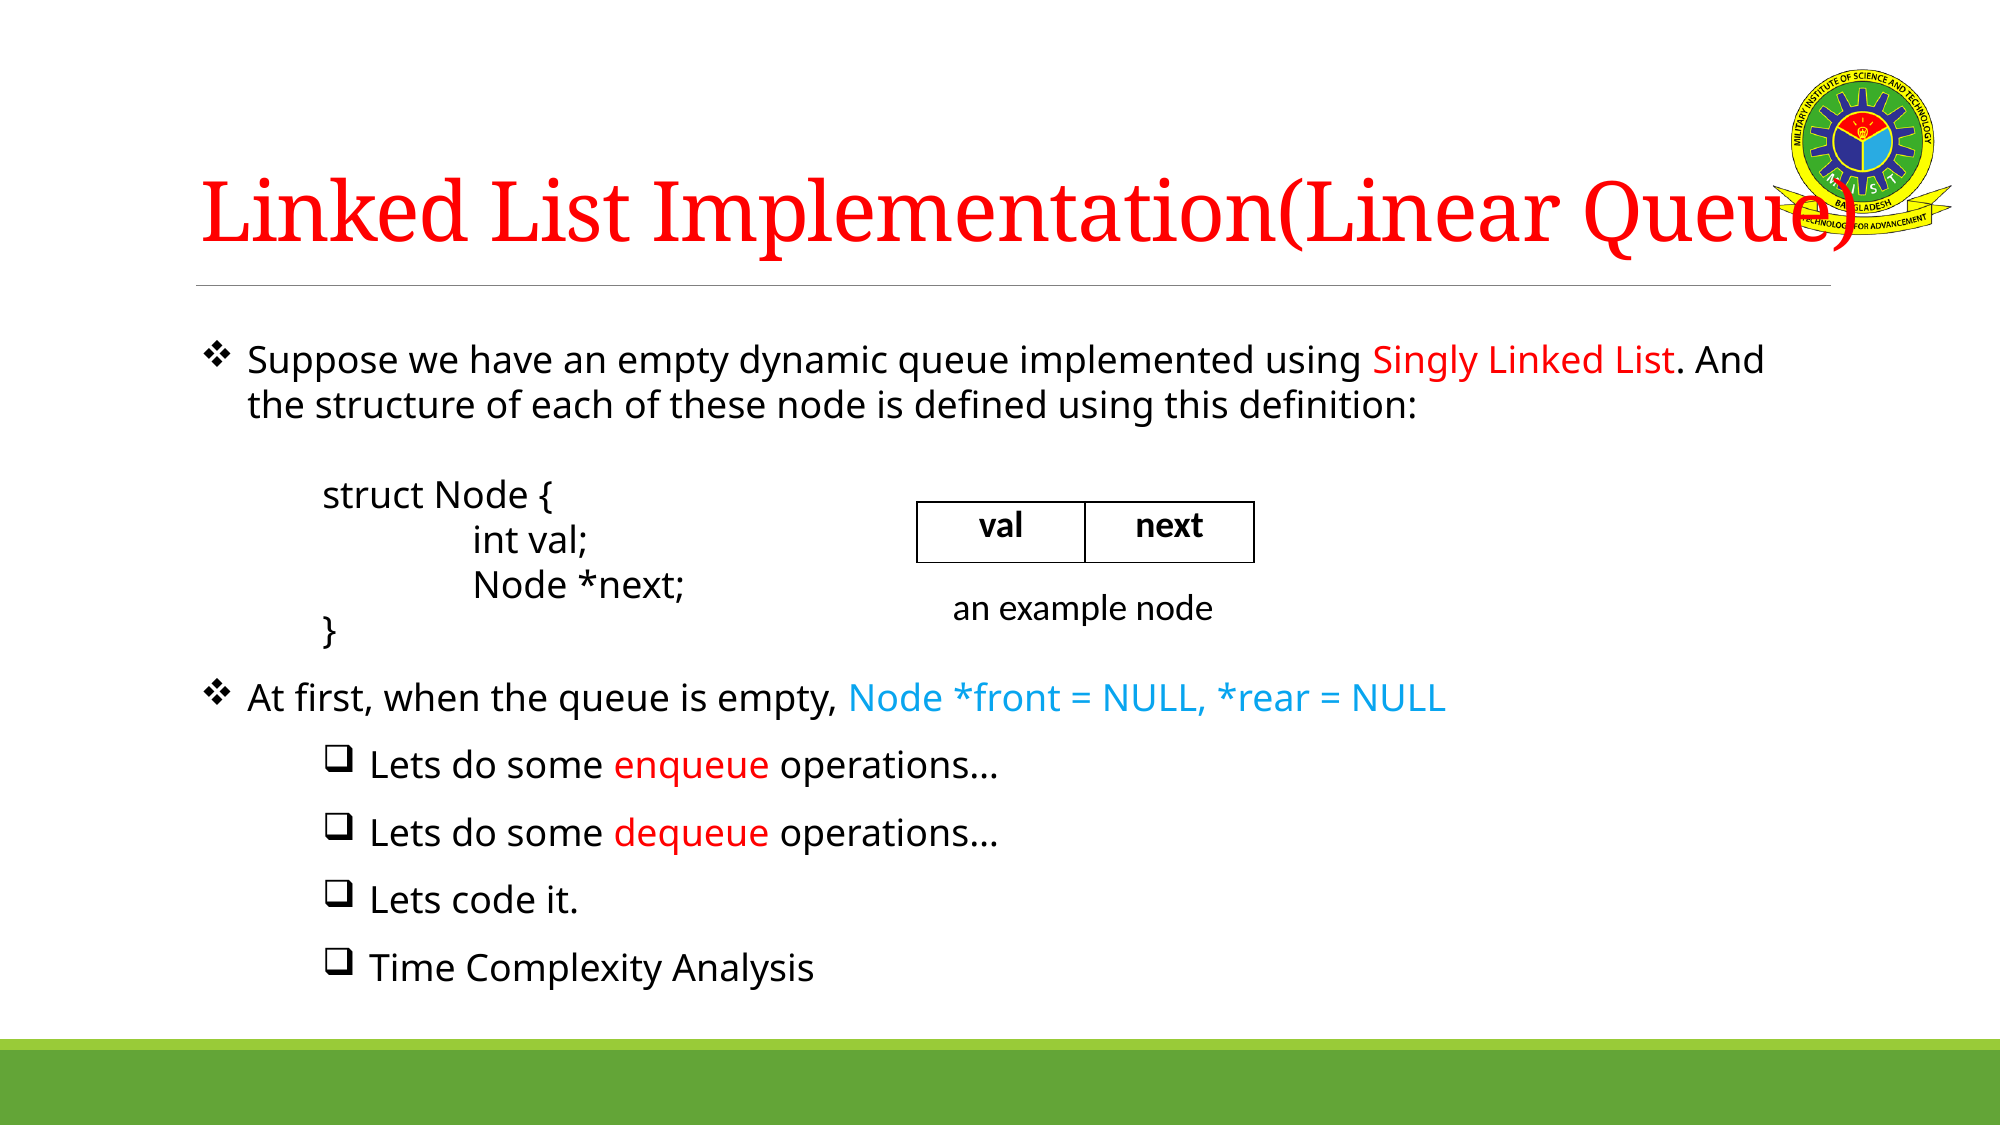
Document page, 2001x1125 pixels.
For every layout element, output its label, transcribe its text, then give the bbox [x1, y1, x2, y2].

table_header val [918, 503, 1084, 562]
title Linked List Implementation(Linear Queue) [185, 27, 1906, 266]
table_header next [1086, 503, 1253, 562]
picture [1906, 66, 1953, 238]
text_box Suppose we have an empty dynamic queue implemented using Singly Linked List. And the structure of each of these node is defined using this definition: struct Node { int val; Node *next; } At first, when the queue is empty, Node *front = NULL, *rear = NULL Lets do some enqueue operations… Lets do some dequeue operations… Lets code it. Time Complexity Analysis [185, 328, 1843, 996]
text_box an example node [937, 575, 1229, 636]
